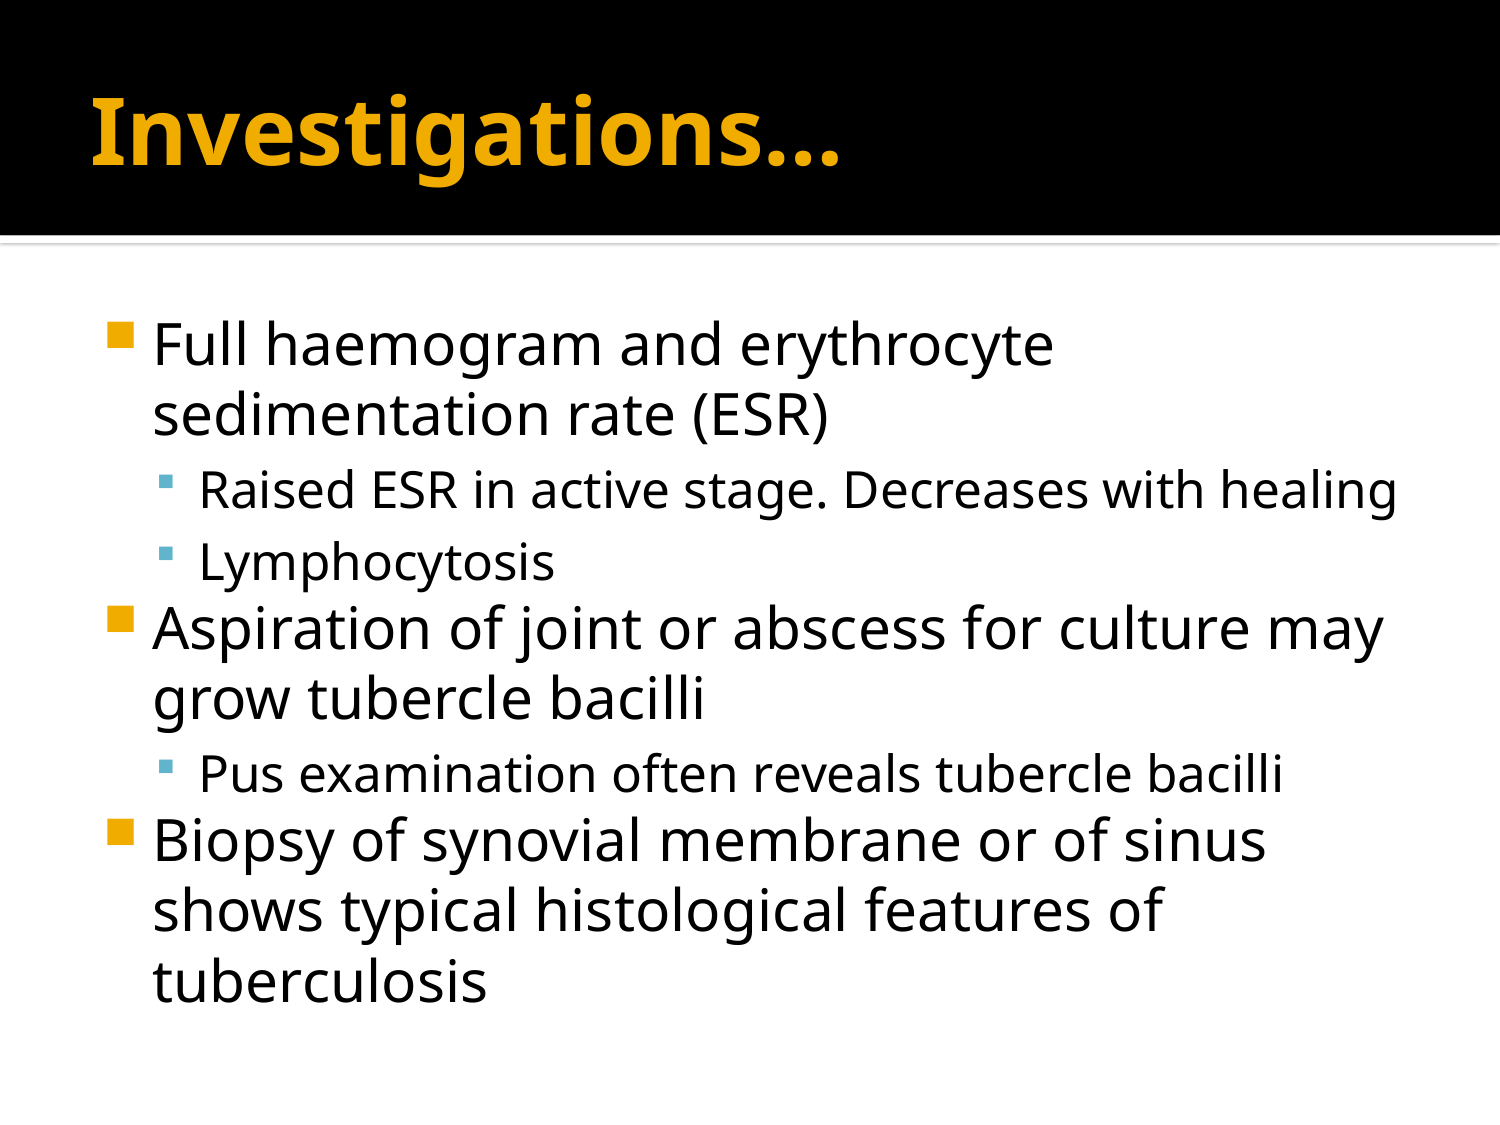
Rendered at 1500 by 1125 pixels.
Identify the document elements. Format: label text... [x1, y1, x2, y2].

title Investigations… [75, 25, 1425, 231]
list Full haemogram and erythrocyte sedimentation rate (ESR) Raised ESR in active stage. Decreases with healing Lymphocytosis Aspiration of joint or abscess for culture may grow tubercle bacilli Pus examination often reveals tubercle bacilli Biopsy of synovial membrane or of sinus shows typical histological features of tuberculosis [75, 291, 1425, 1050]
